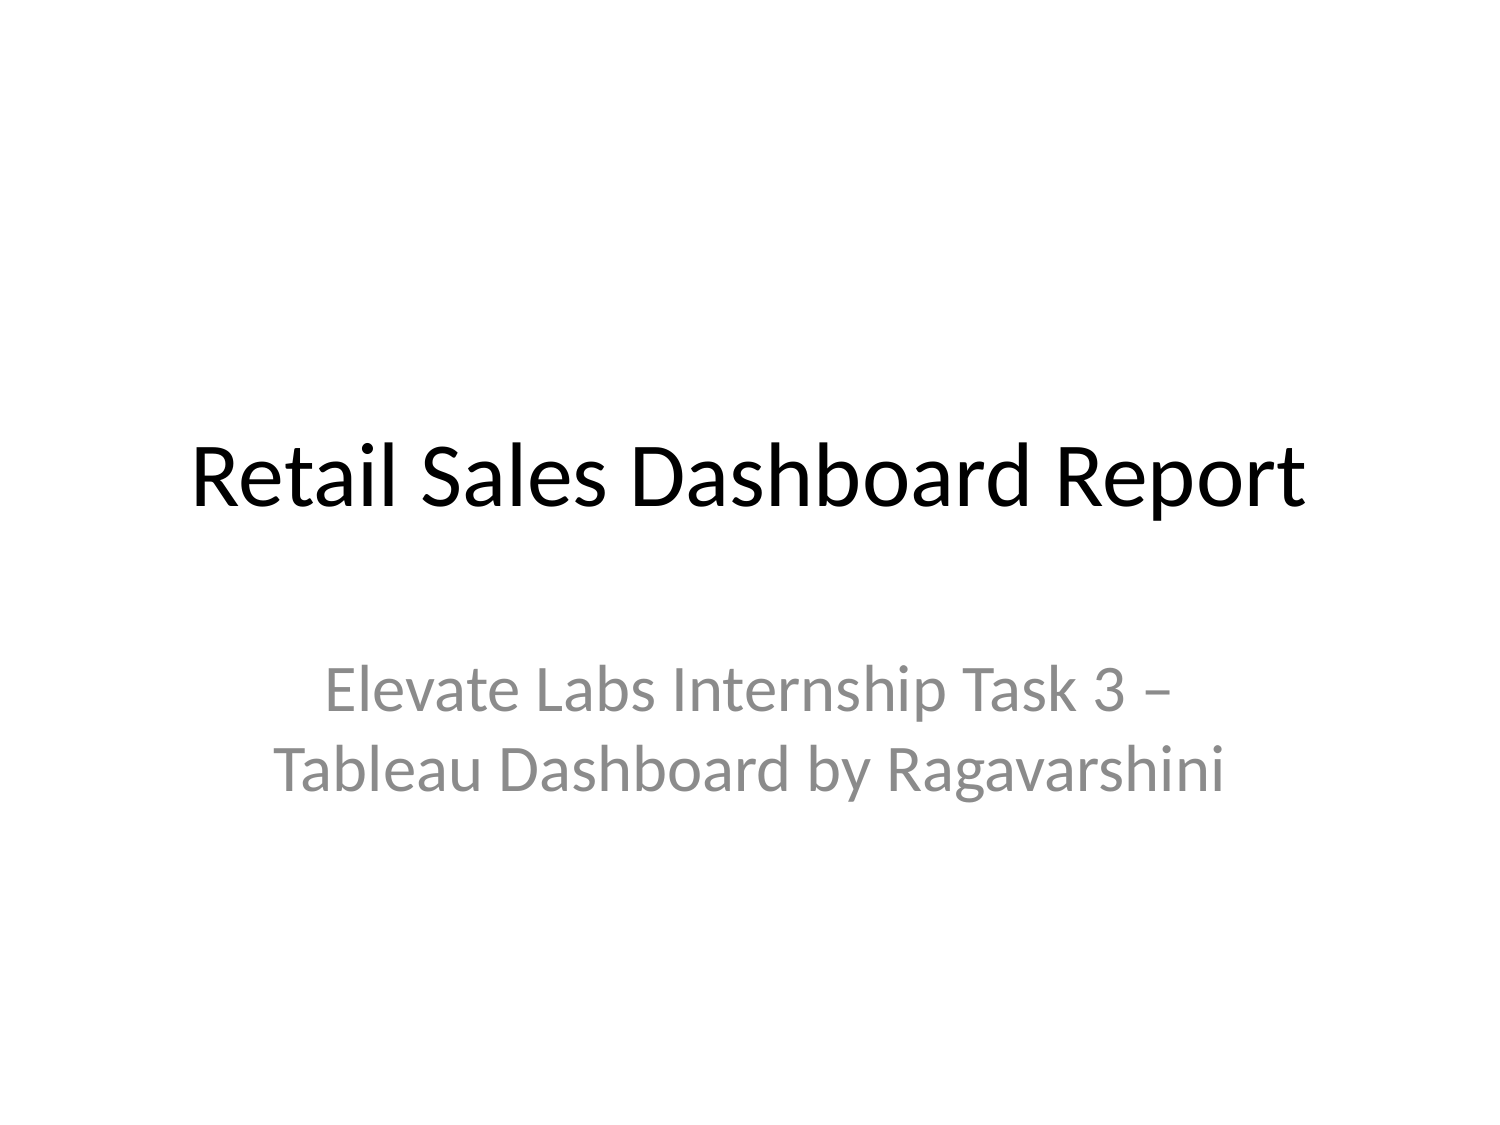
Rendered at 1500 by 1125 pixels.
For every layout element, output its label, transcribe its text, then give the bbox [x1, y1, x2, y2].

subtitle Elevate Labs Internship Task 3 – Tableau Dashboard by Ragavarshini [225, 637, 1275, 925]
title Retail Sales Dashboard Report [112, 349, 1388, 591]
